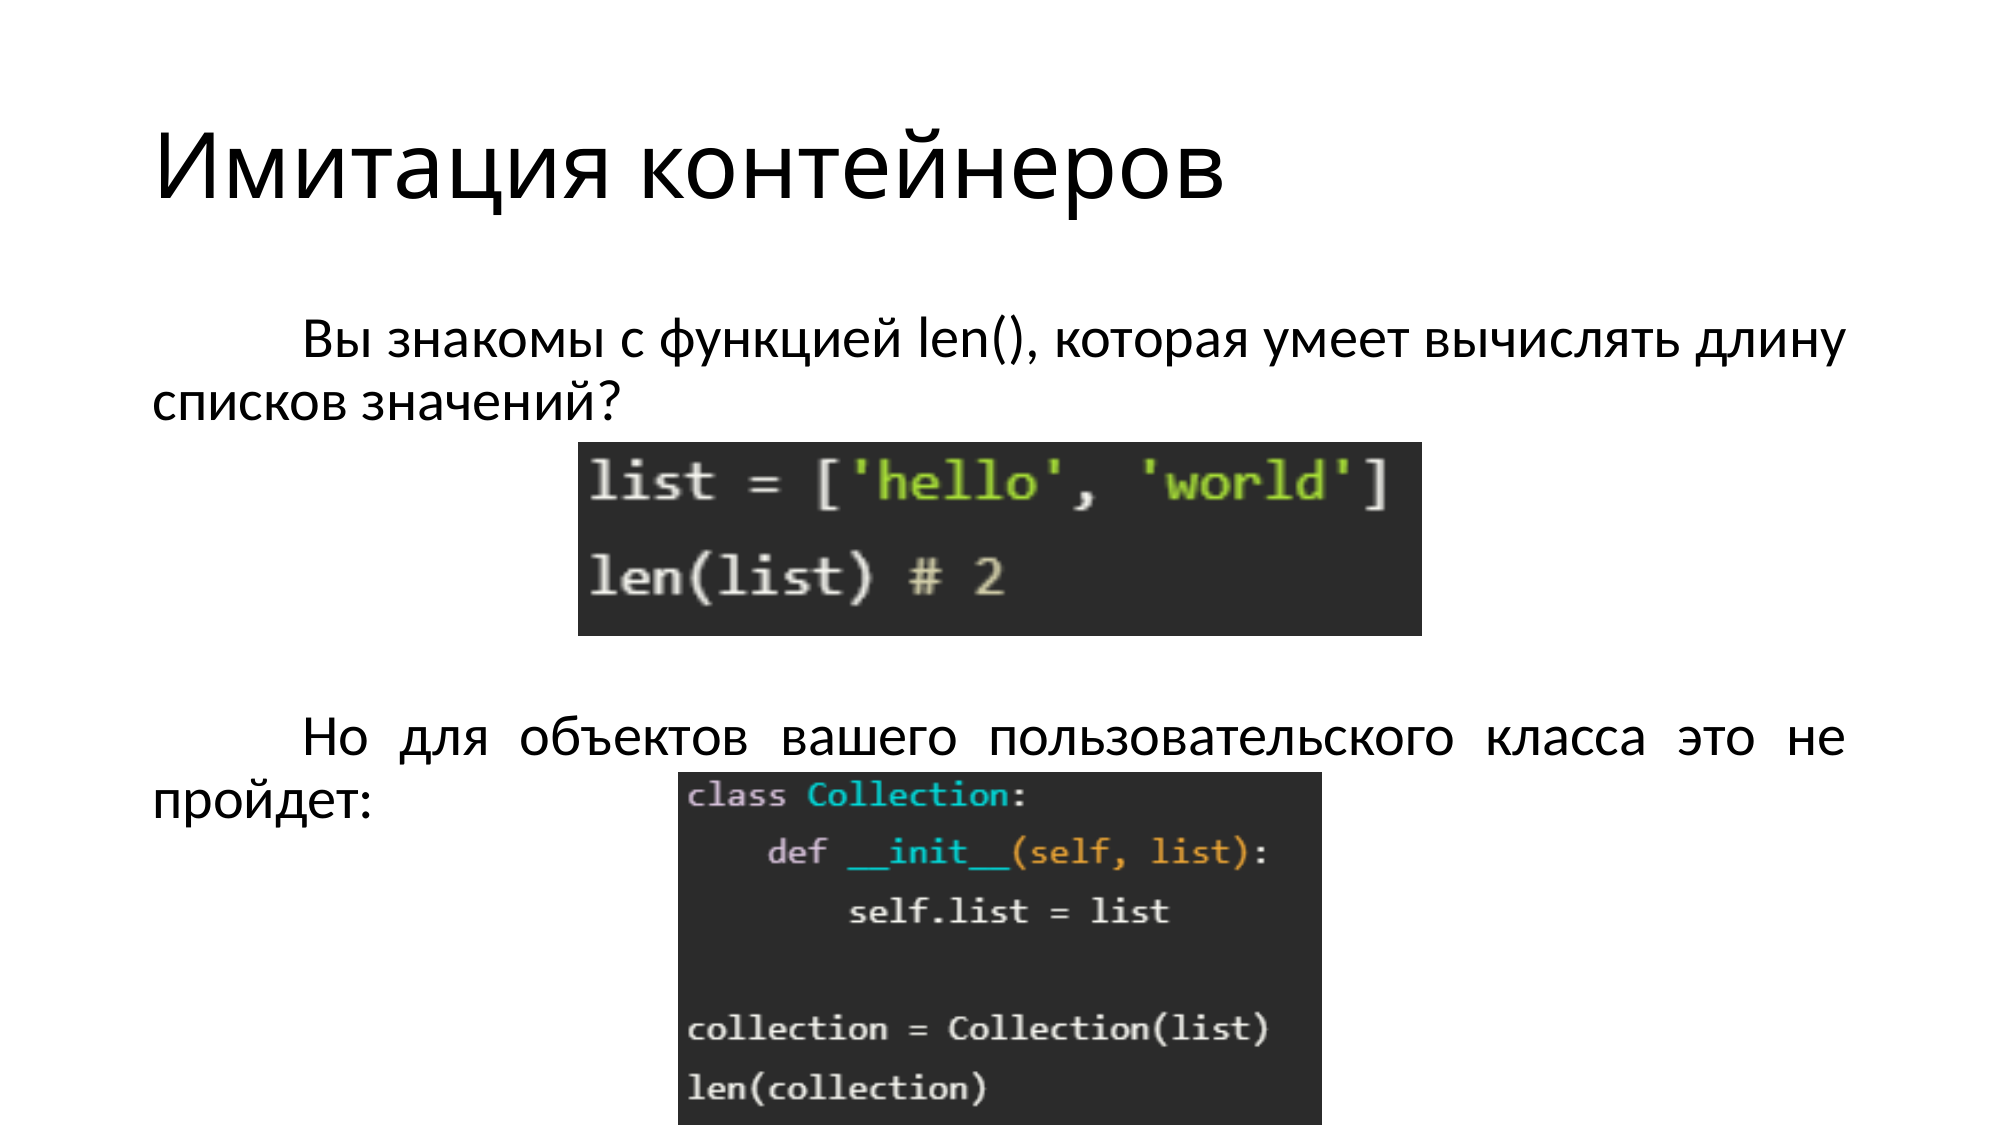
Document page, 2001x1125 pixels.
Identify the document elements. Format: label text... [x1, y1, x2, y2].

title Имитация контейнеров [137, 59, 1863, 278]
picture [678, 772, 1322, 1125]
list Вы знакомы с функцией len(), которая умеет вычислять длину списков значений? Но для объектов вашего пользовательского класса это не пройдет: [137, 299, 1863, 1014]
picture [578, 442, 1422, 636]
